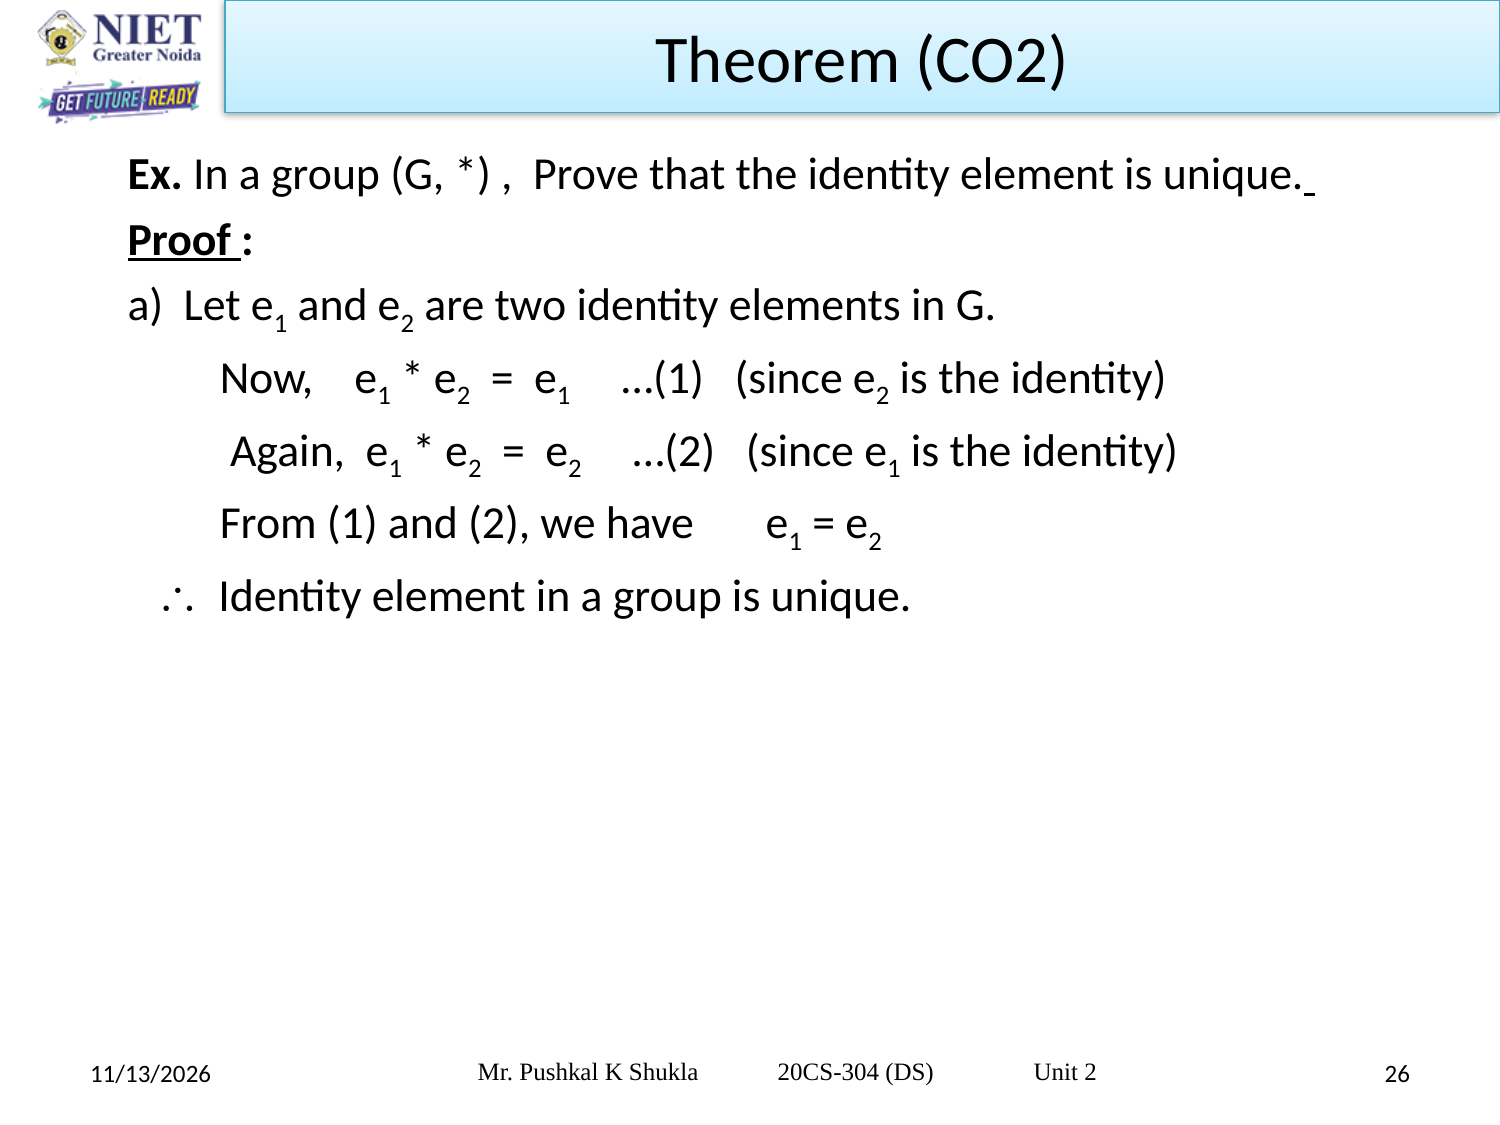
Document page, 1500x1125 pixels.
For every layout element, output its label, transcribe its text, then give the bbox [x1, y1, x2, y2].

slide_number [75, 1042, 425, 1103]
text_box Theorem (CO2) [238, 0, 1500, 113]
picture [0, 0, 238, 135]
list Ex. In a group (G, *) , Prove that the identity element is unique. Proof : a) Let e1 and e2 are two identity elements in G. Now, e1 * e2 = e1 …(1) (since e2 is the identity) Again, e1 * e2 = e2 …(2) (since e1 is the identity) From (1) and (2), we have e1 = e2  Identity element in a group is unique. [112, 136, 1450, 1020]
footer Mr. Pushkal K Shukla 20CS-304 (DS) Unit 2 [375, 1040, 1200, 1100]
slide_number 26 [1074, 1042, 1425, 1103]
